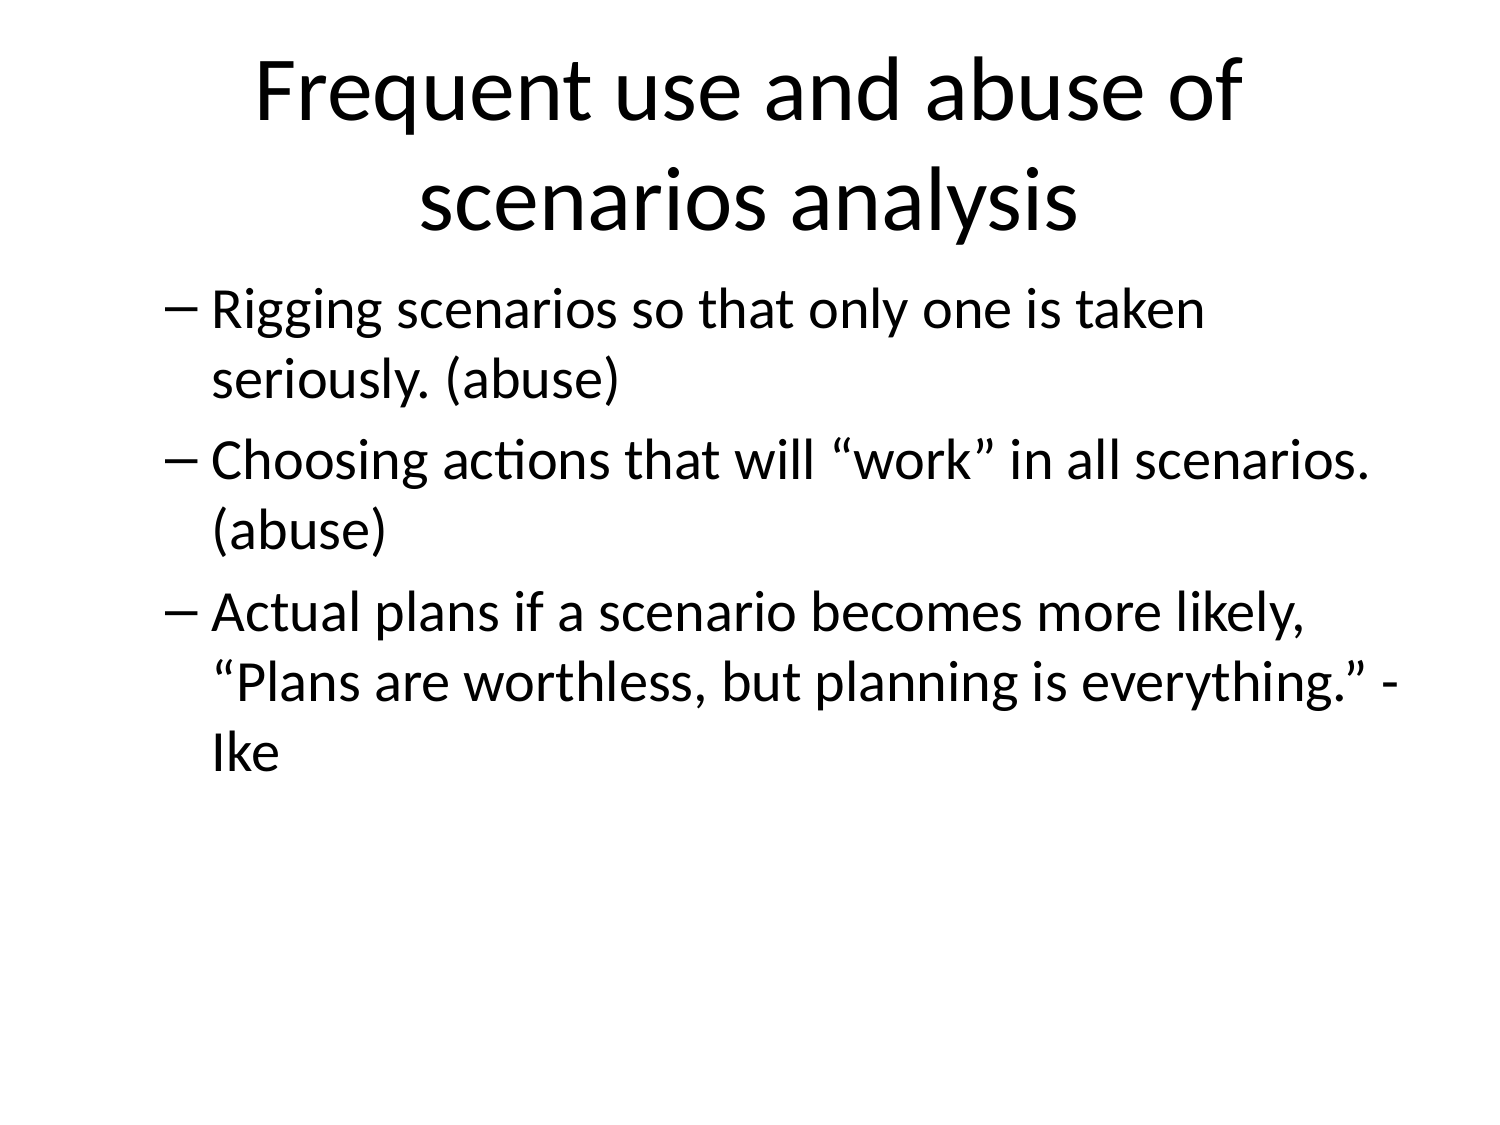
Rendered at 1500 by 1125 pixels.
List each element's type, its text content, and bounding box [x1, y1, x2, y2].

title Frequent use and abuse of scenarios analysis [75, 45, 1425, 233]
list Rigging scenarios so that only one is taken seriously. (abuse) Choosing actions that will “work” in all scenarios. (abuse) Actual plans if a scenario becomes more likely, “Plans are worthless, but planning is everything.” - Ike [75, 262, 1425, 1005]
